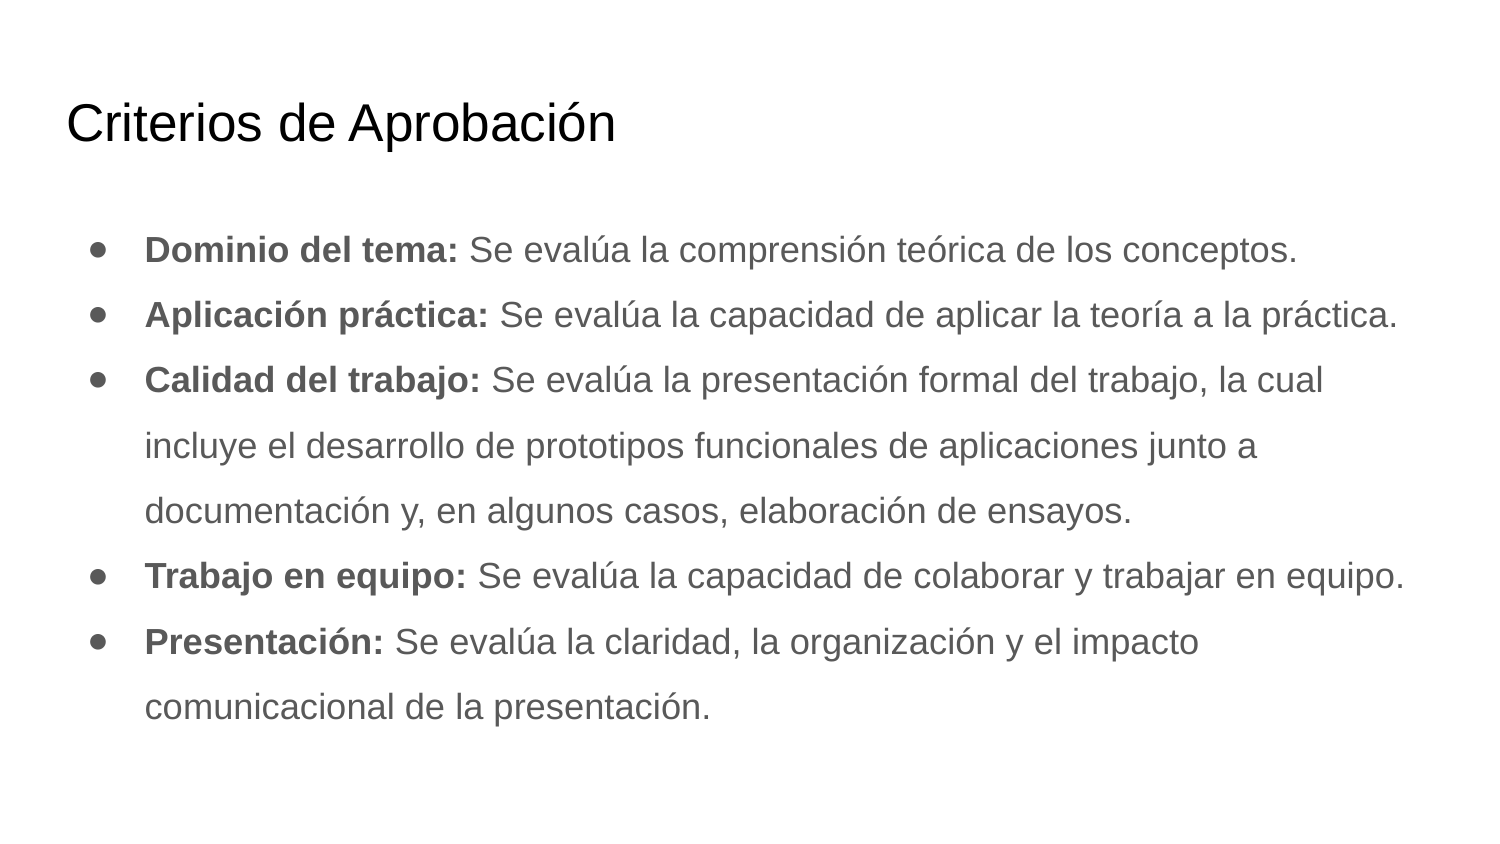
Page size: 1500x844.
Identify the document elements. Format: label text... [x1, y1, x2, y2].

list Dominio del tema: Se evalúa la comprensión teórica de los conceptos. Aplicación práctica: Se evalúa la capacidad de aplicar la teoría a la práctica. Calidad del trabajo: Se evalúa la presentación formal del trabajo, la cual incluye el desarrollo de prototipos funcionales de aplicaciones junto a documentación y, en algunos casos, elaboración de ensayos. Trabajo en equipo: Se evalúa la capacidad de colaborar y trabajar en equipo. Presentación: Se evalúa la claridad, la organización y el impacto comunicacional de la presentación. [51, 189, 1449, 750]
title Criterios de Aprobación [51, 72, 1449, 167]
